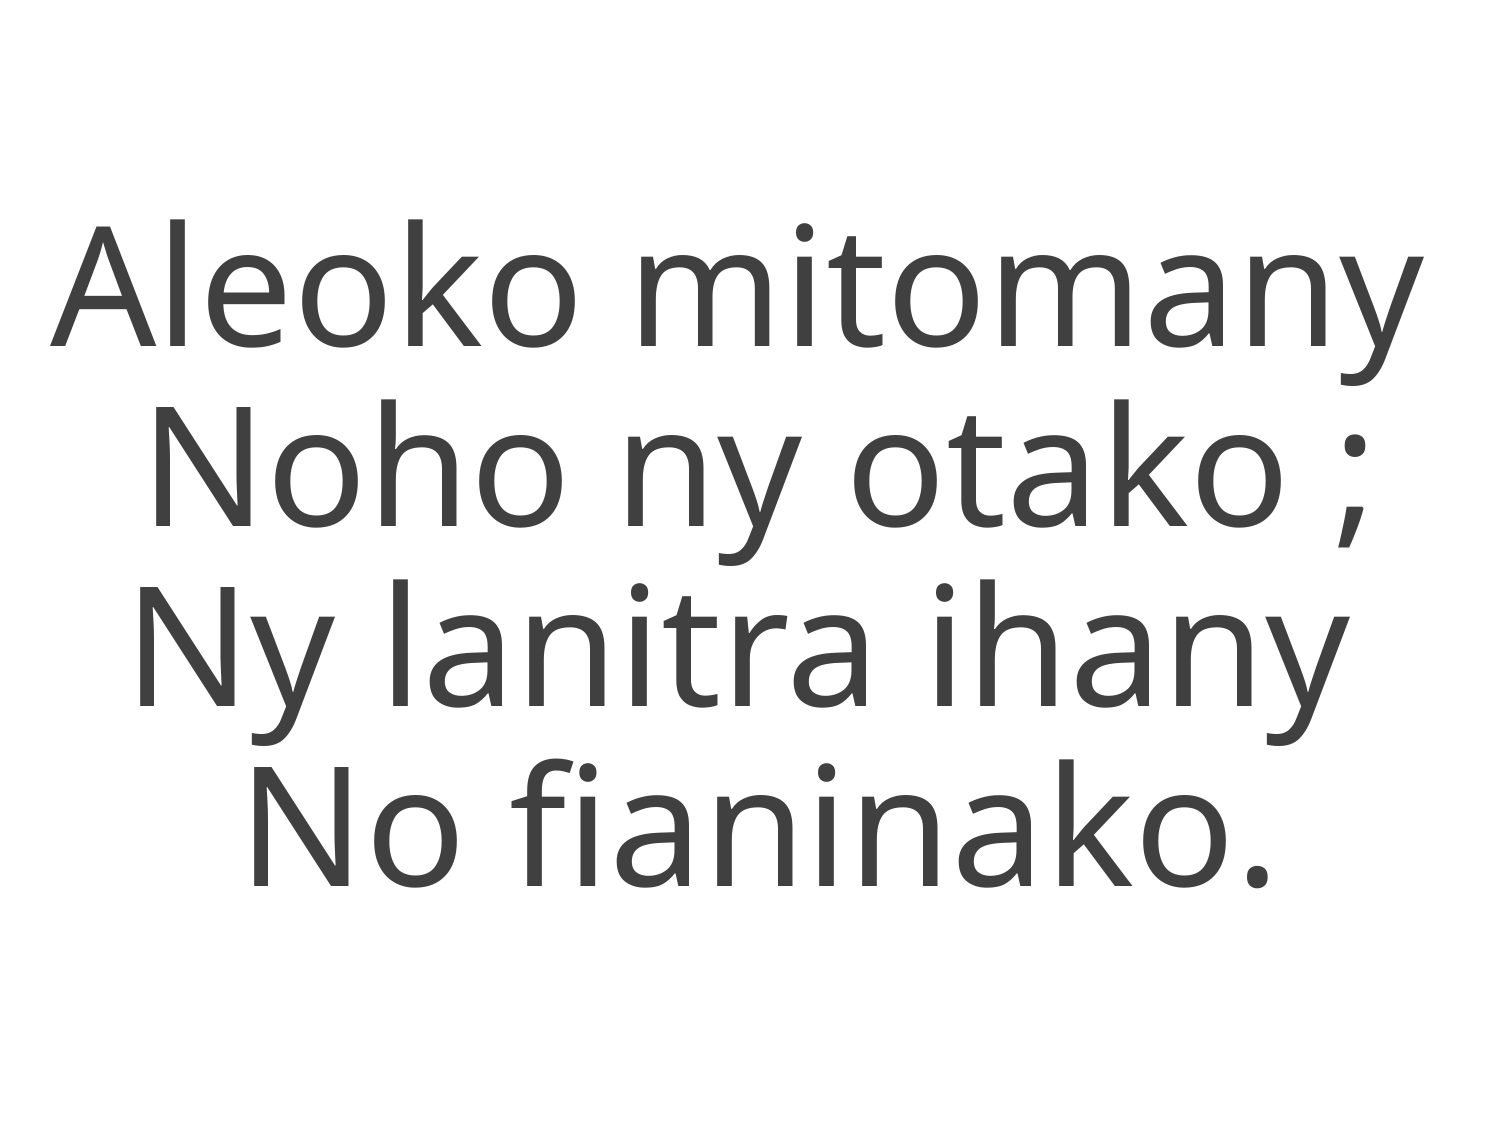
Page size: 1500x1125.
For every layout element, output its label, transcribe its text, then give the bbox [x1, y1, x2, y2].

title Aleoko mitomany Noho ny otako ; Ny lanitra ihany No fianinako. [0, 453, 1500, 672]
